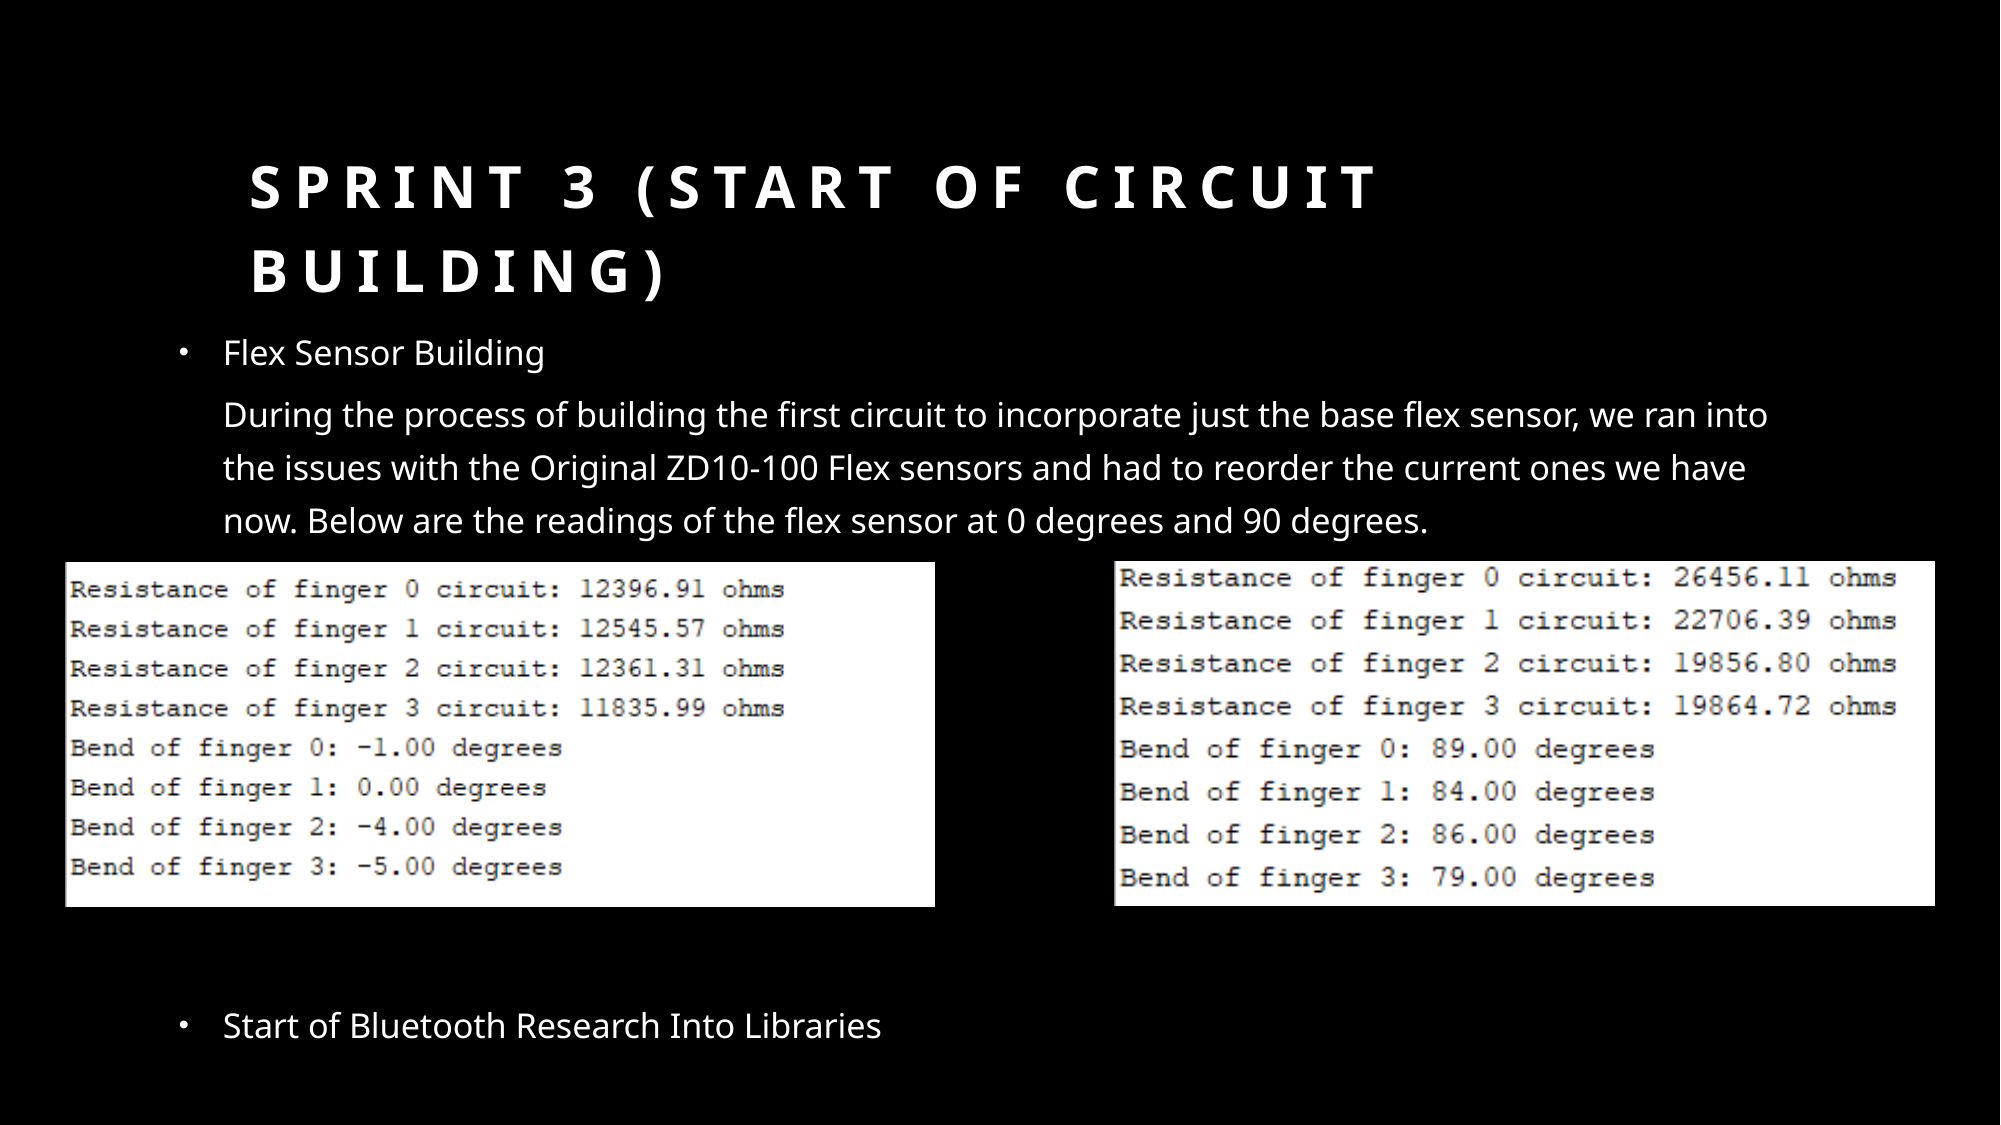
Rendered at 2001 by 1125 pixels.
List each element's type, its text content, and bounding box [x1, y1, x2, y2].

title Sprint 3 (Start of Circuit building) [234, 171, 1750, 311]
picture [65, 562, 935, 907]
list Flex Sensor Building During the process of building the first circuit to incorporate just the base flex sensor, we ran into the issues with the Original ZD10-100 Flex sensors and had to reorder the current ones we have now. Below are the readings of the flex sensor at 0 degrees and 90 degrees. Start of Bluetooth Research Into Libraries [163, 311, 1821, 1057]
picture [1114, 561, 1935, 906]
